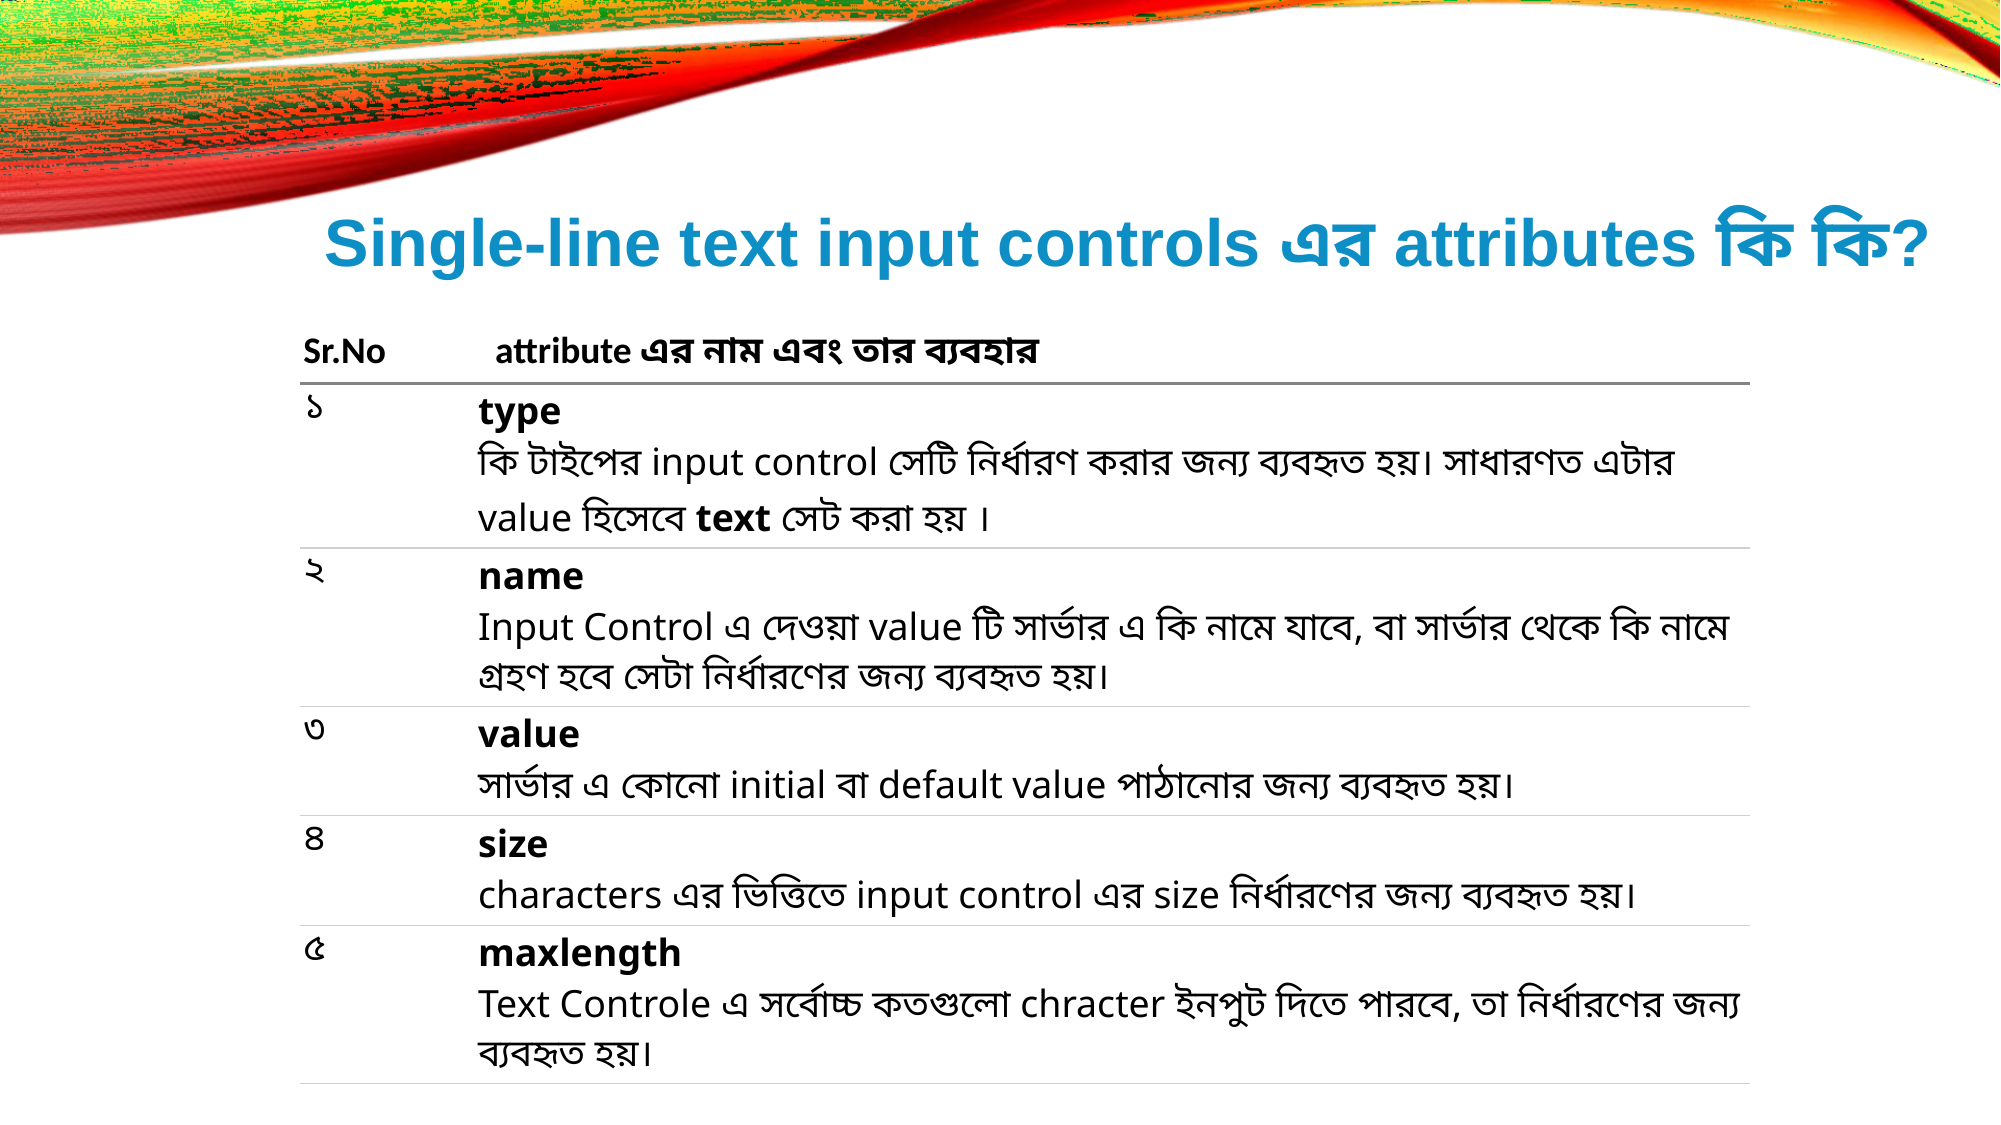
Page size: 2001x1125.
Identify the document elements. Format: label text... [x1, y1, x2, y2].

table_cell ৩ [300, 707, 475, 815]
table_cell name Input Control এ দেওয়া value টি সার্ভার এ কি নামে যাবে, বা সার্ভার থেকে কি নামে গ্রহণ হবে সেটা নির্ধারণের জন্য ব্যবহৃত হয়। [475, 549, 1750, 706]
picture [0, 0, 2000, 237]
table_header attribute এর নাম এবং তার ব্যবহার [475, 325, 1750, 382]
table_cell size characters এর ভিত্তিতে input control এর size নির্ধারণের জন্য ব্যবহৃত হয়। [475, 816, 1750, 925]
table_cell ১ [300, 385, 475, 547]
table_cell maxlength Text Controle এ সর্বোচ্চ কতগুলো chracter ইনপুট দিতে পারবে, তা নির্ধারণের জন্য ব্যবহৃত হয়। [475, 926, 1750, 1083]
table_cell ৫ [300, 926, 475, 1083]
table_cell type কি টাইপের input control সেটি নির্ধারণ করার জন্য ব্যবহৃত হয়। সাধারণত এটার value হিসেবে text সেট করা হয় । [475, 385, 1750, 547]
table_cell ২ [300, 549, 475, 706]
table_cell value সার্ভার এ কোনো initial বা default value পাঠানোর জন্য ব্যবহৃত হয়। [475, 707, 1750, 815]
table_cell ৪ [300, 816, 475, 925]
title Single-line text input controls এর attributes কি কি? [324, 200, 1962, 281]
table_header Sr.No [300, 325, 475, 382]
